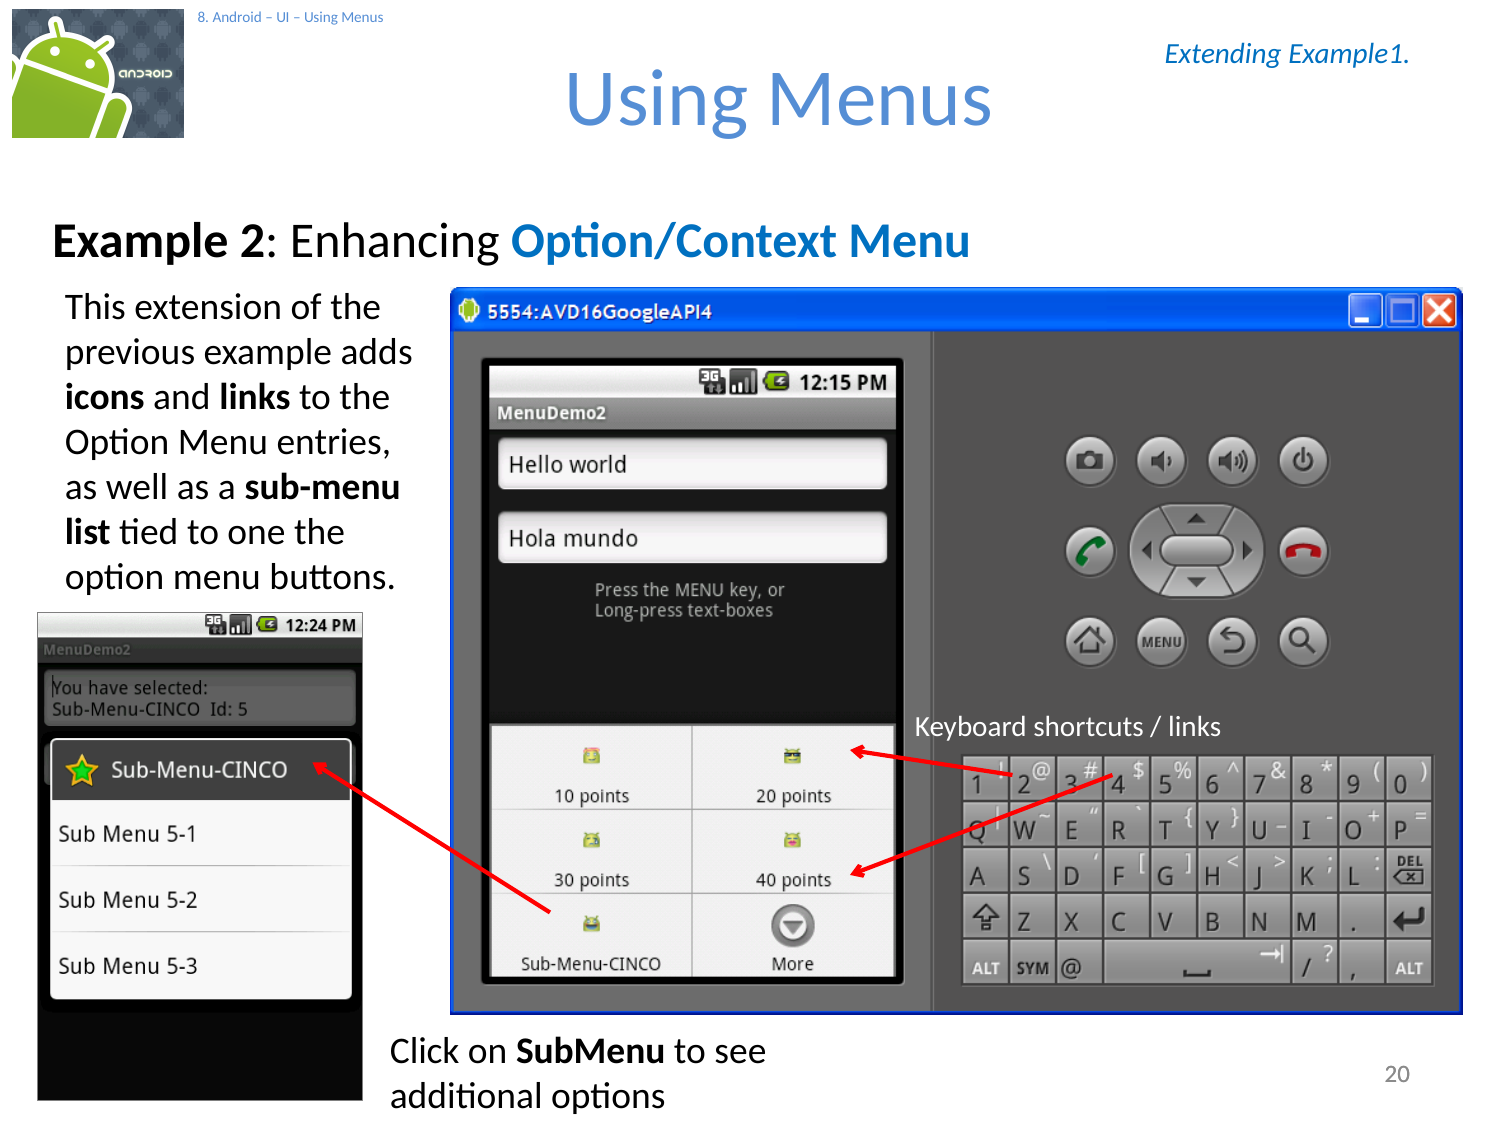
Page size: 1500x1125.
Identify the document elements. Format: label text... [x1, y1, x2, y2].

text_box Extending Example1. [1149, 26, 1500, 77]
text_box Example 2: Enhancing Option/Context Menu [37, 199, 1438, 275]
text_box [312, 762, 551, 913]
text_box 20 [1074, 1042, 1425, 1103]
picture [12, 9, 184, 138]
picture [37, 612, 363, 1101]
picture [449, 287, 1463, 1015]
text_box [849, 774, 1113, 876]
text_box 8. Android – UI – Using Menus Using Menus [49, 7, 1400, 150]
text_box This extension of the previous example adds icons and links to the Option Menu entries, as well as a sub-menu list tied to one the option menu buttons. [49, 274, 438, 650]
text_box Click on SubMenu to see additional options [375, 1018, 788, 1124]
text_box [849, 749, 1013, 774]
